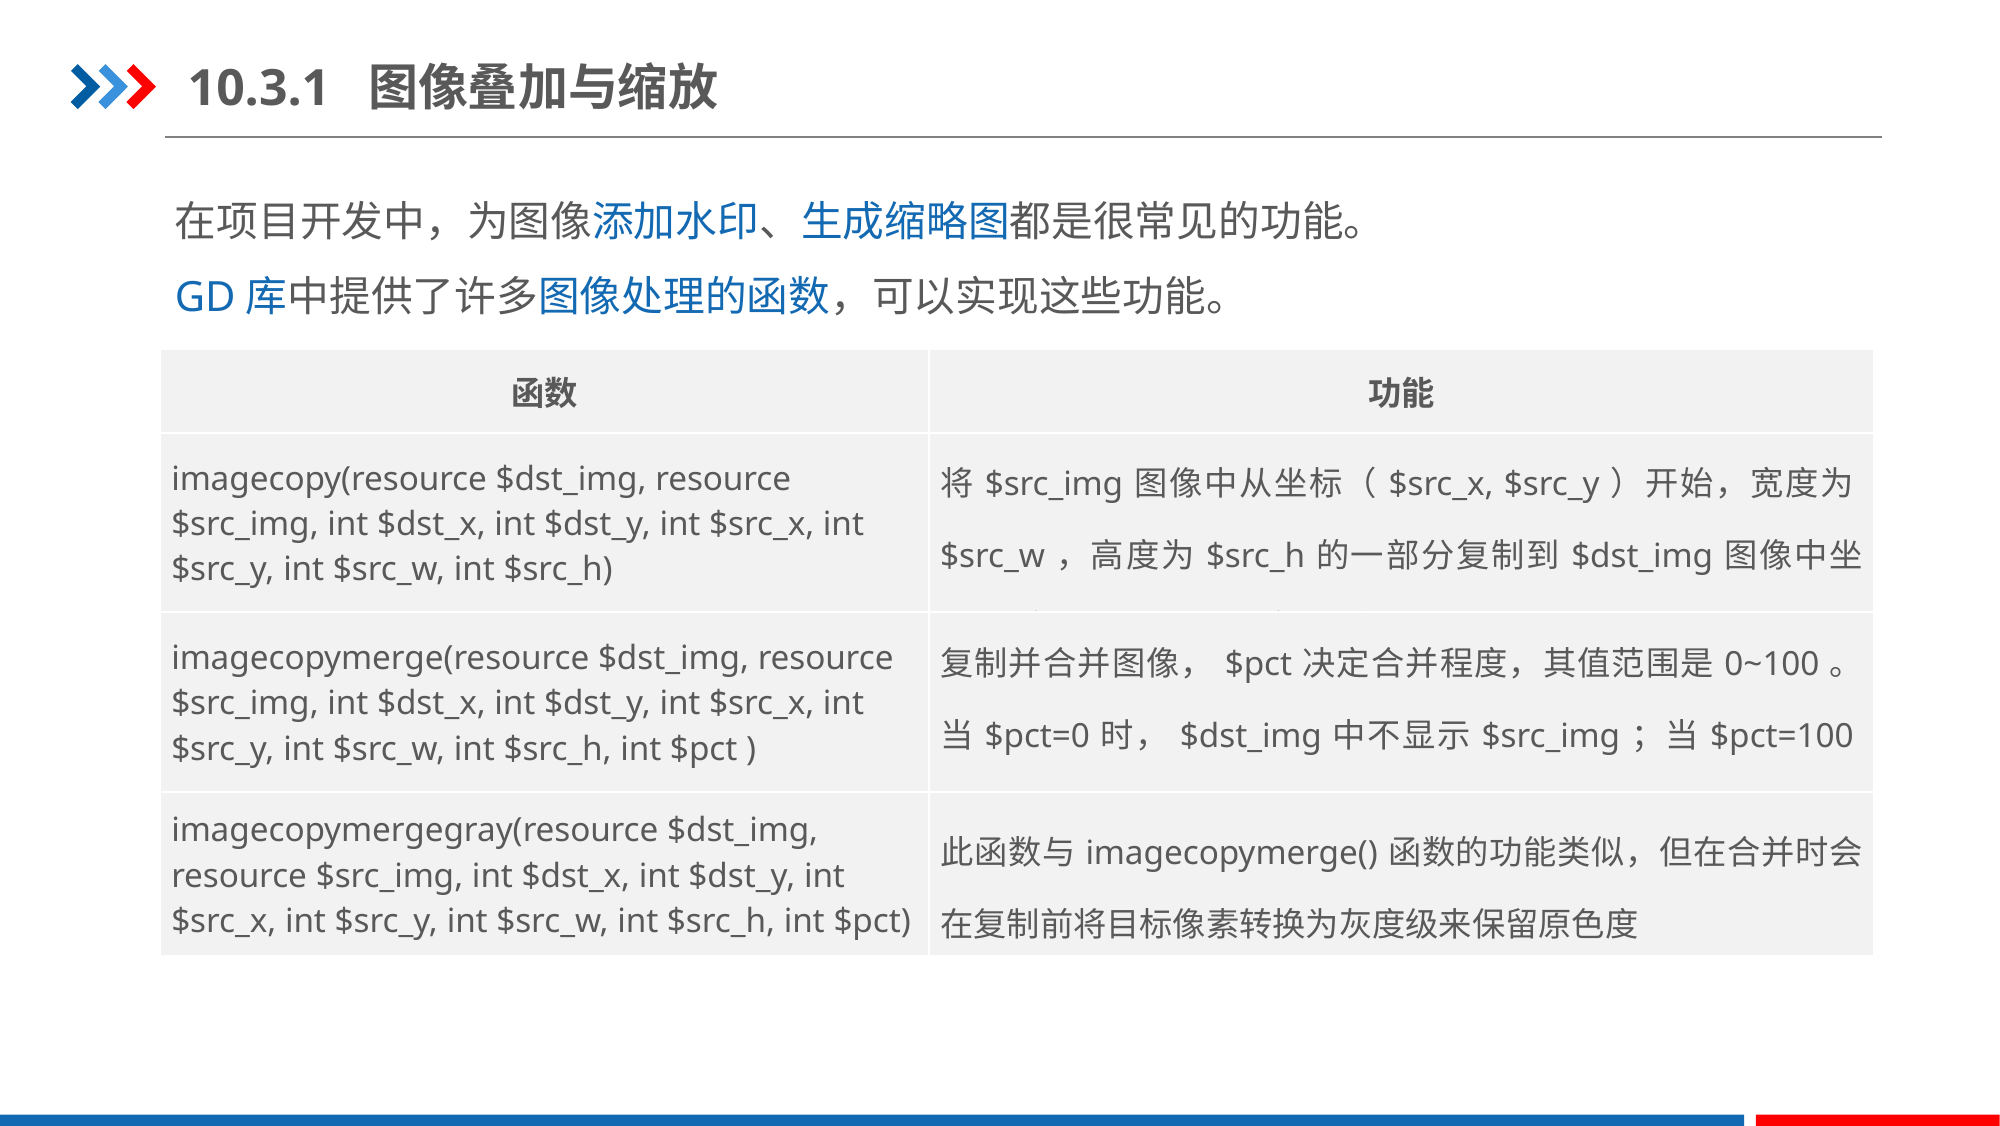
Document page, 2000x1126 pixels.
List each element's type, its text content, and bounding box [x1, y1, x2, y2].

table_cell imagecopymerge(resource $dst_img, resource $src_img, int $dst_x, int $dst_y, int $src_x, int $src_y, int $src_w, int $src_h, int $pct ) [161, 613, 928, 791]
table_cell 此函数与imagecopymerge()函数的功能类似，但在合并时会在复制前将目标像素转换为灰度级来保留原色度 [930, 793, 1873, 955]
table_cell imagecopy(resource $dst_img, resource $src_img, int $dst_x, int $dst_y, int $src_x, int $src_y, int $src_w, int $src_h) [161, 434, 928, 611]
text_box 在项目开发中，为图像添加水印、生成缩略图都是很常见的功能。 GD库中提供了许多图像处理的函数，可以实现这些功能。 [160, 162, 1850, 328]
text_box 10.3.1 图像叠加与缩放 [187, 43, 827, 127]
table_cell imagecopymergegray(resource $dst_img, resource $src_img, int $dst_x, int $dst_y, int $src_x, int $src_y, int $src_w, int $src_h, int $pct) [161, 793, 928, 955]
table_header 函数 [161, 350, 928, 432]
table_cell 复制并合并图像，$pct决定合并程度，其值范围是0~100。当$pct=0时，$dst_img中不显示$src_img；当$pct=100时，与imagecopy()效果相同 [930, 613, 1873, 791]
table_header 功能 [930, 350, 1873, 432]
table_cell 将$src_img图像中从坐标（$src_x, $src_y）开始，宽度为$src_w，高度为$src_h的一部分复制到$dst_img图像中坐标为（$dst_x, $dst_y）的位置上 [930, 434, 1873, 611]
